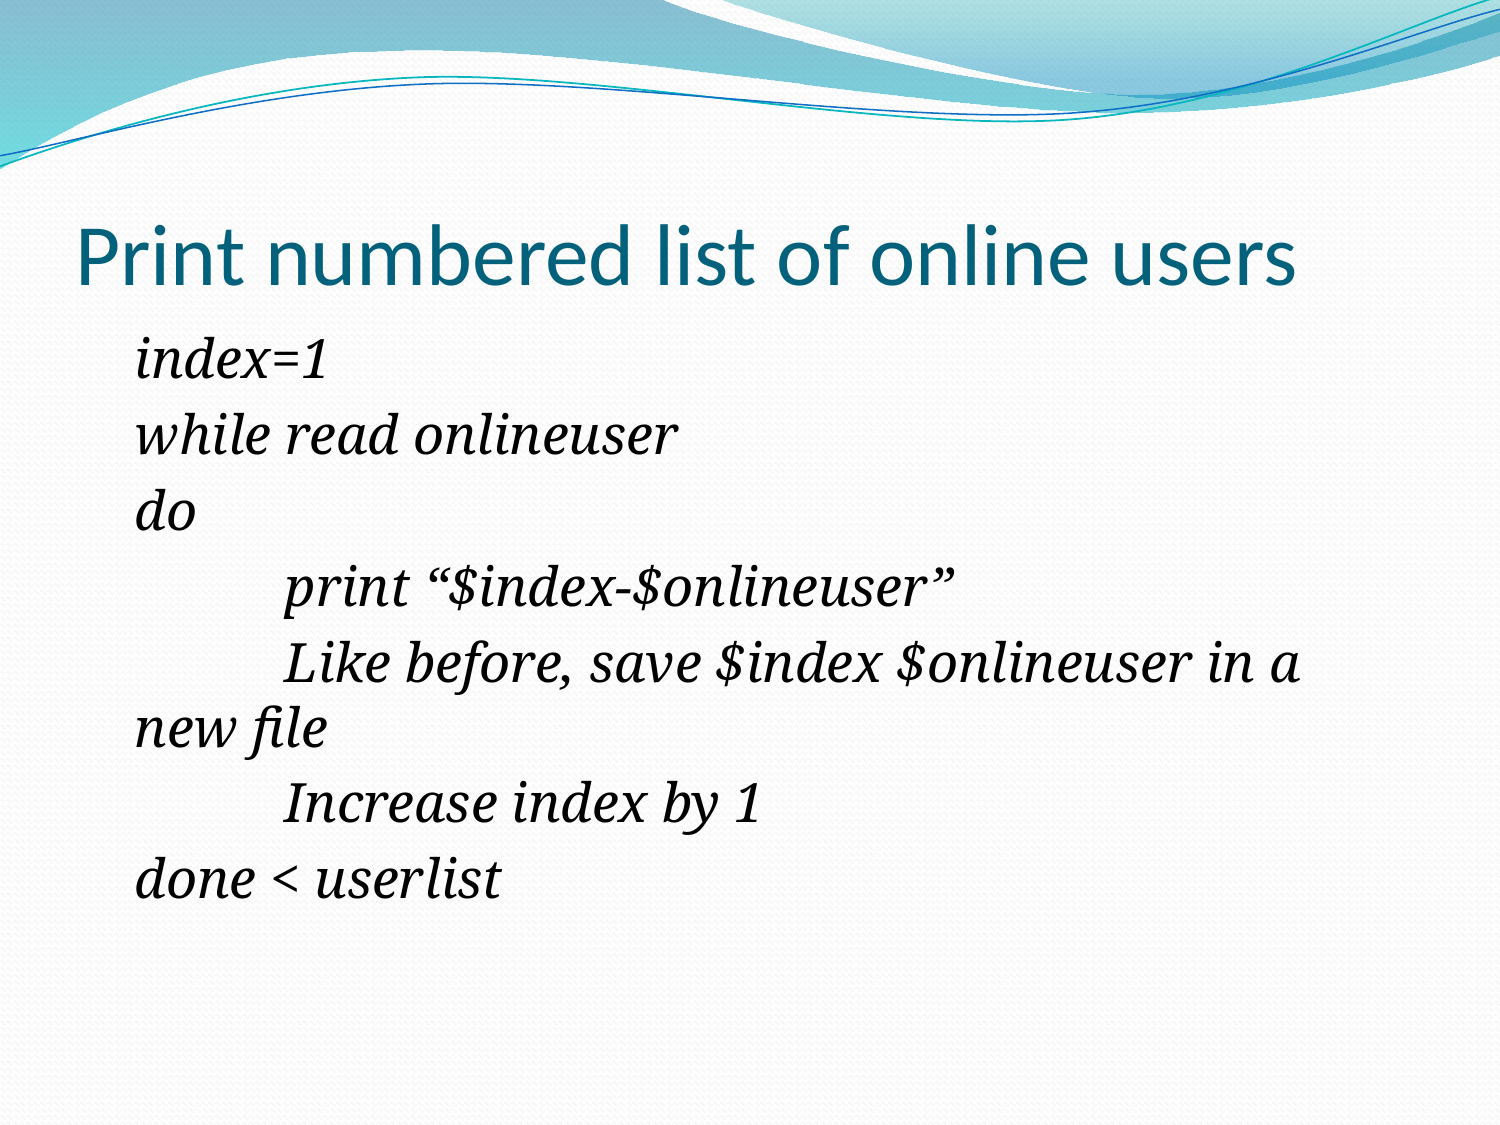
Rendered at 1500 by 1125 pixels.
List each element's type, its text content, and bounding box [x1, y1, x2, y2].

list index=1 while read onlineuser do print “$index-$onlineuser” Like before, save $index $onlineuser in a new file Increase index by 1 done < userlist [75, 317, 1425, 1038]
title Print numbered list of online users [75, 115, 1425, 303]
